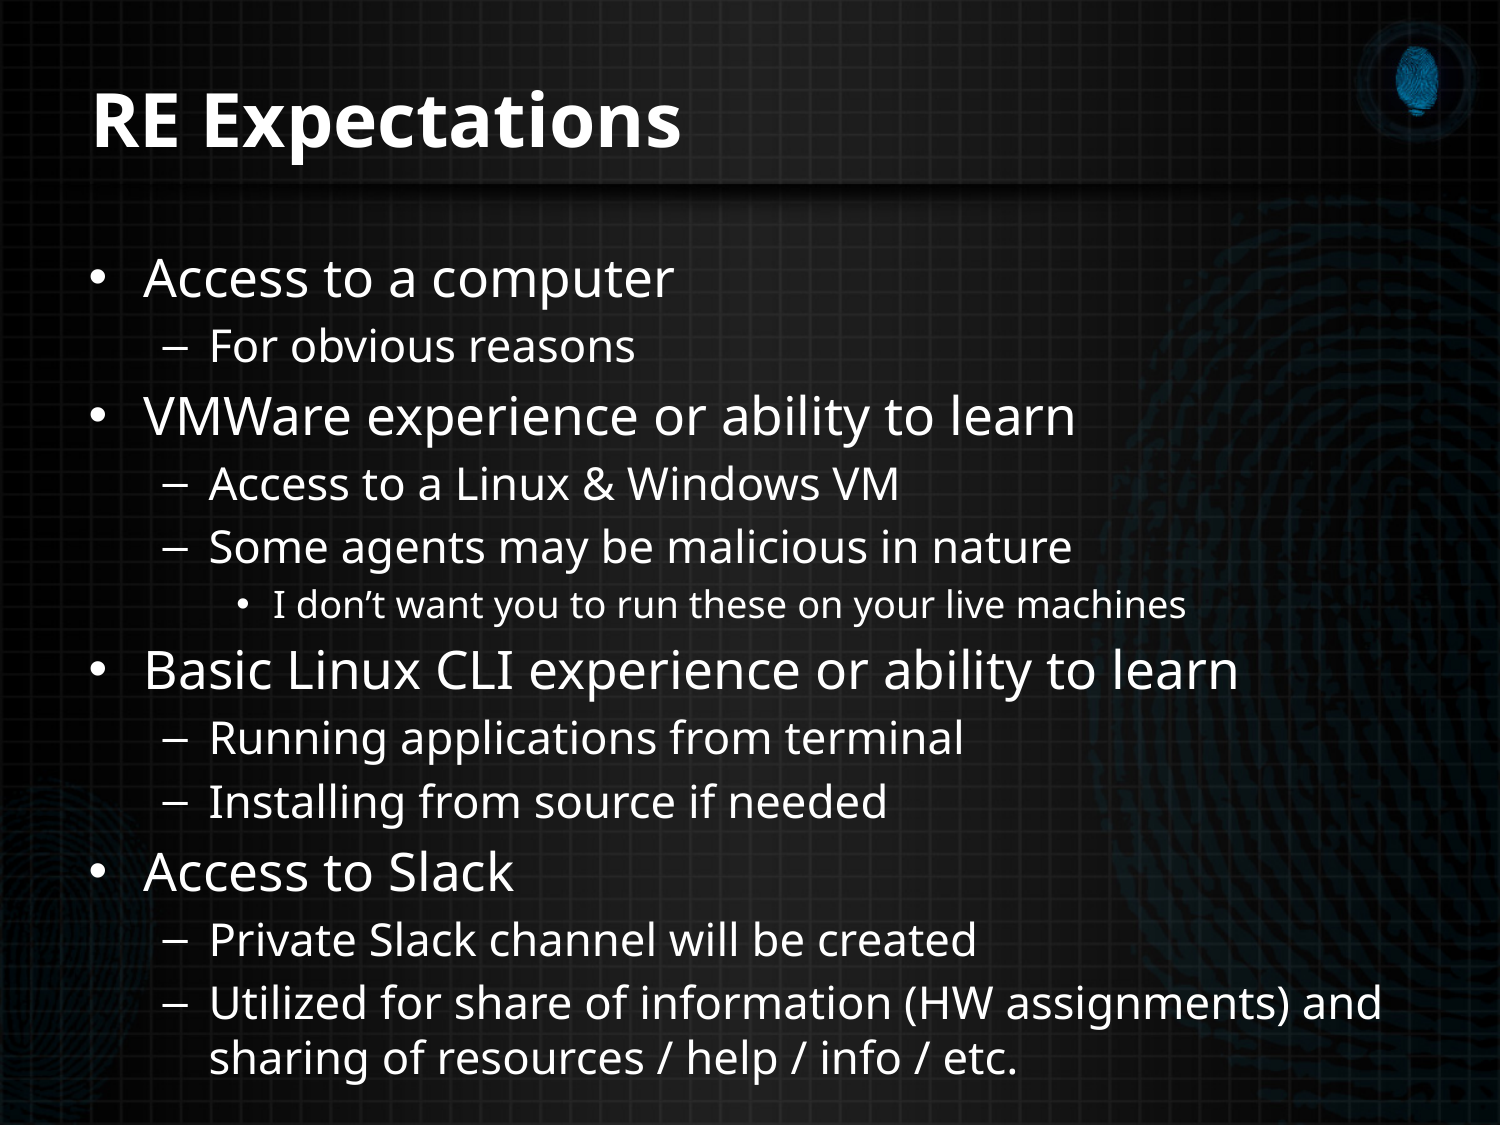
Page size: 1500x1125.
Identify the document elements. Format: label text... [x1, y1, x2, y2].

title RE Expectations [75, 24, 1425, 212]
list Access to a computer For obvious reasons VMWare experience or ability to learn Access to a Linux & Windows VM Some agents may be malicious in nature I don’t want you to run these on your live machines Basic Linux CLI experience or ability to learn Running applications from terminal Installing from source if needed Access to Slack Private Slack channel will be created Utilized for share of information (HW assignments) and sharing of resources / help / info / etc. [73, 236, 1424, 1100]
picture [0, 0, 1500, 1125]
